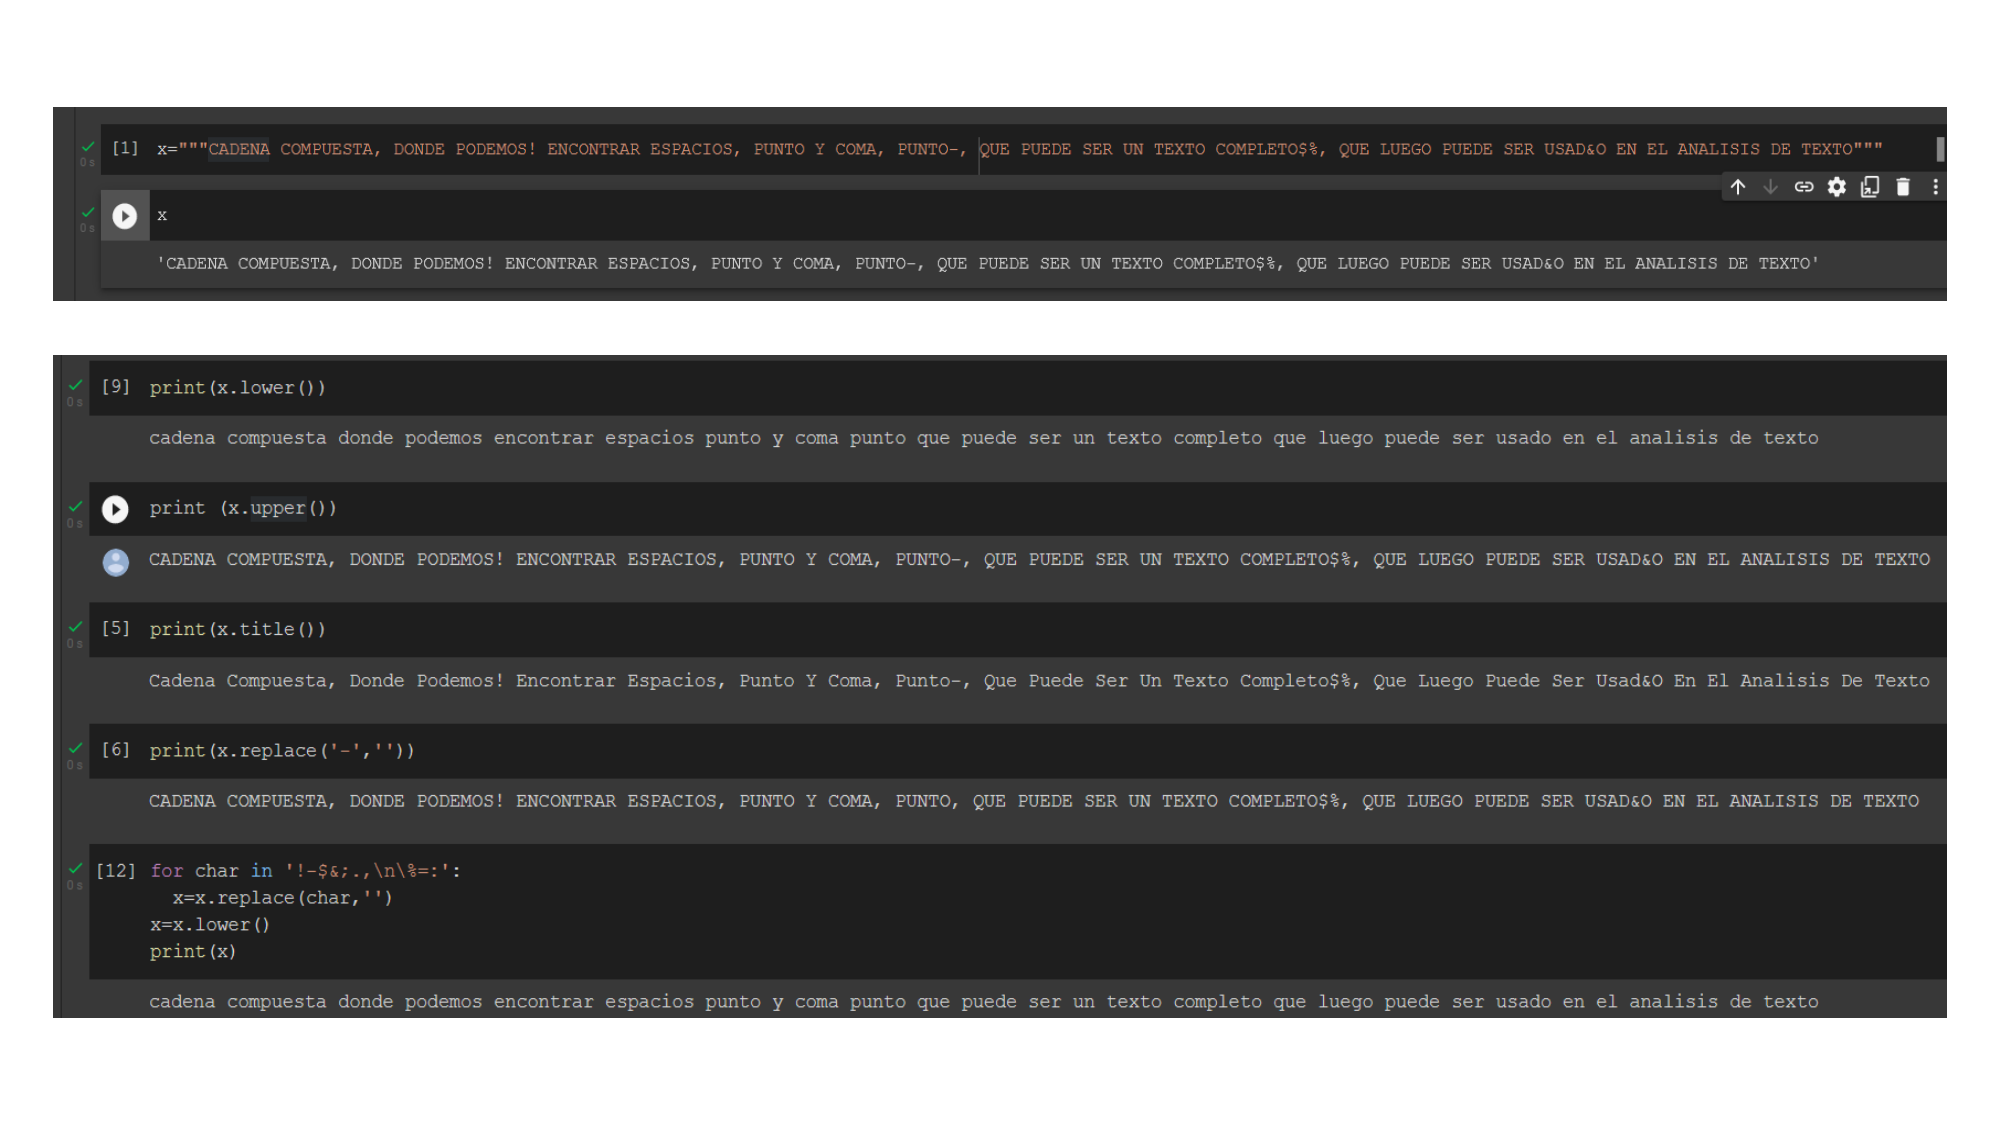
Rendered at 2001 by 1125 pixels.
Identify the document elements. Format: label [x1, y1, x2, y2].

picture [52, 107, 1947, 302]
picture [52, 355, 1947, 1018]
